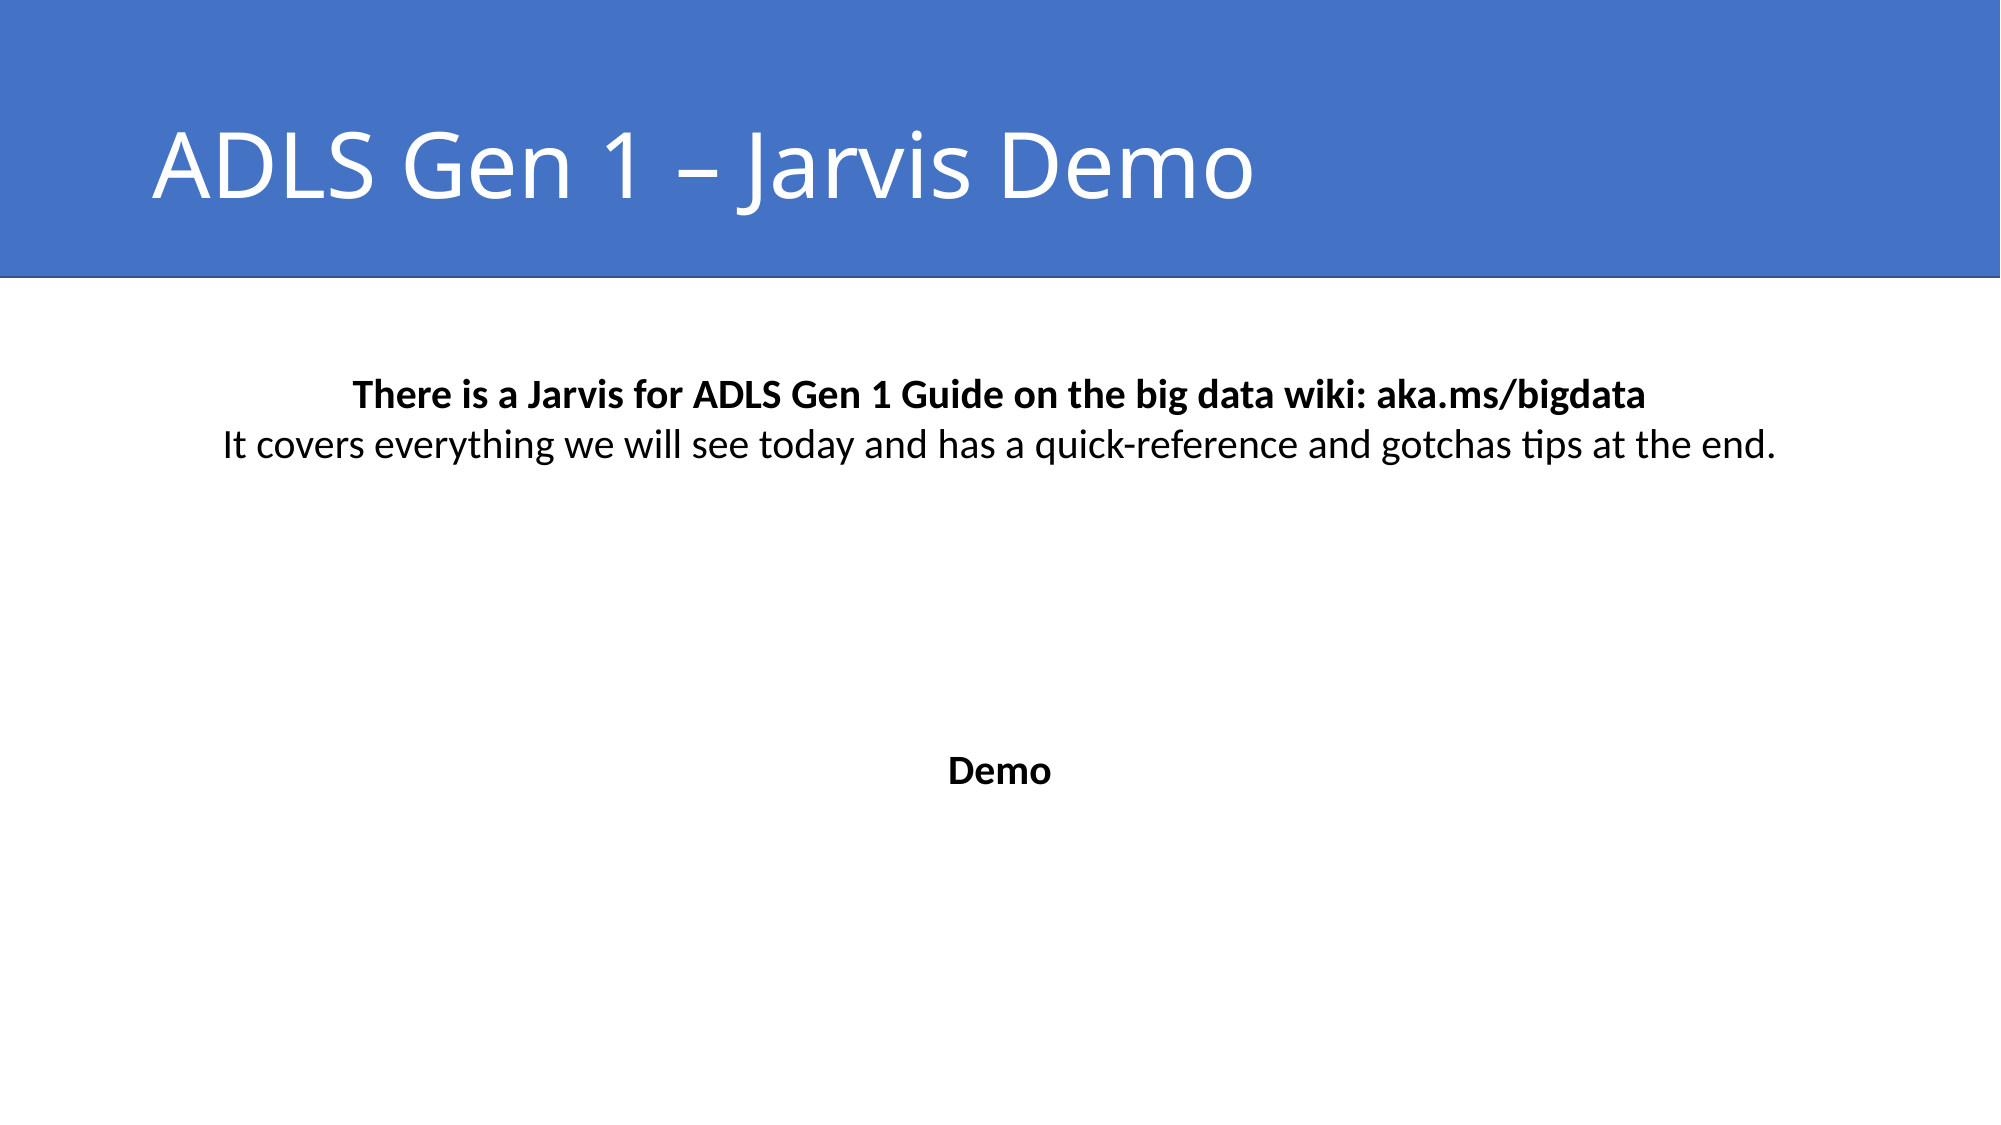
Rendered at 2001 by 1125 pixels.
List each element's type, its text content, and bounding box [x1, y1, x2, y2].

text_box Demo [61, 735, 1939, 801]
text_box There is a Jarvis for ADLS Gen 1 Guide on the big data wiki: aka.ms/bigdata It covers everything we will see today and has a quick-reference and gotchas tips at the end. [61, 359, 1939, 475]
title ADLS Gen 1 – Jarvis Demo [137, 59, 1863, 278]
text_box [0, 0, 2000, 278]
